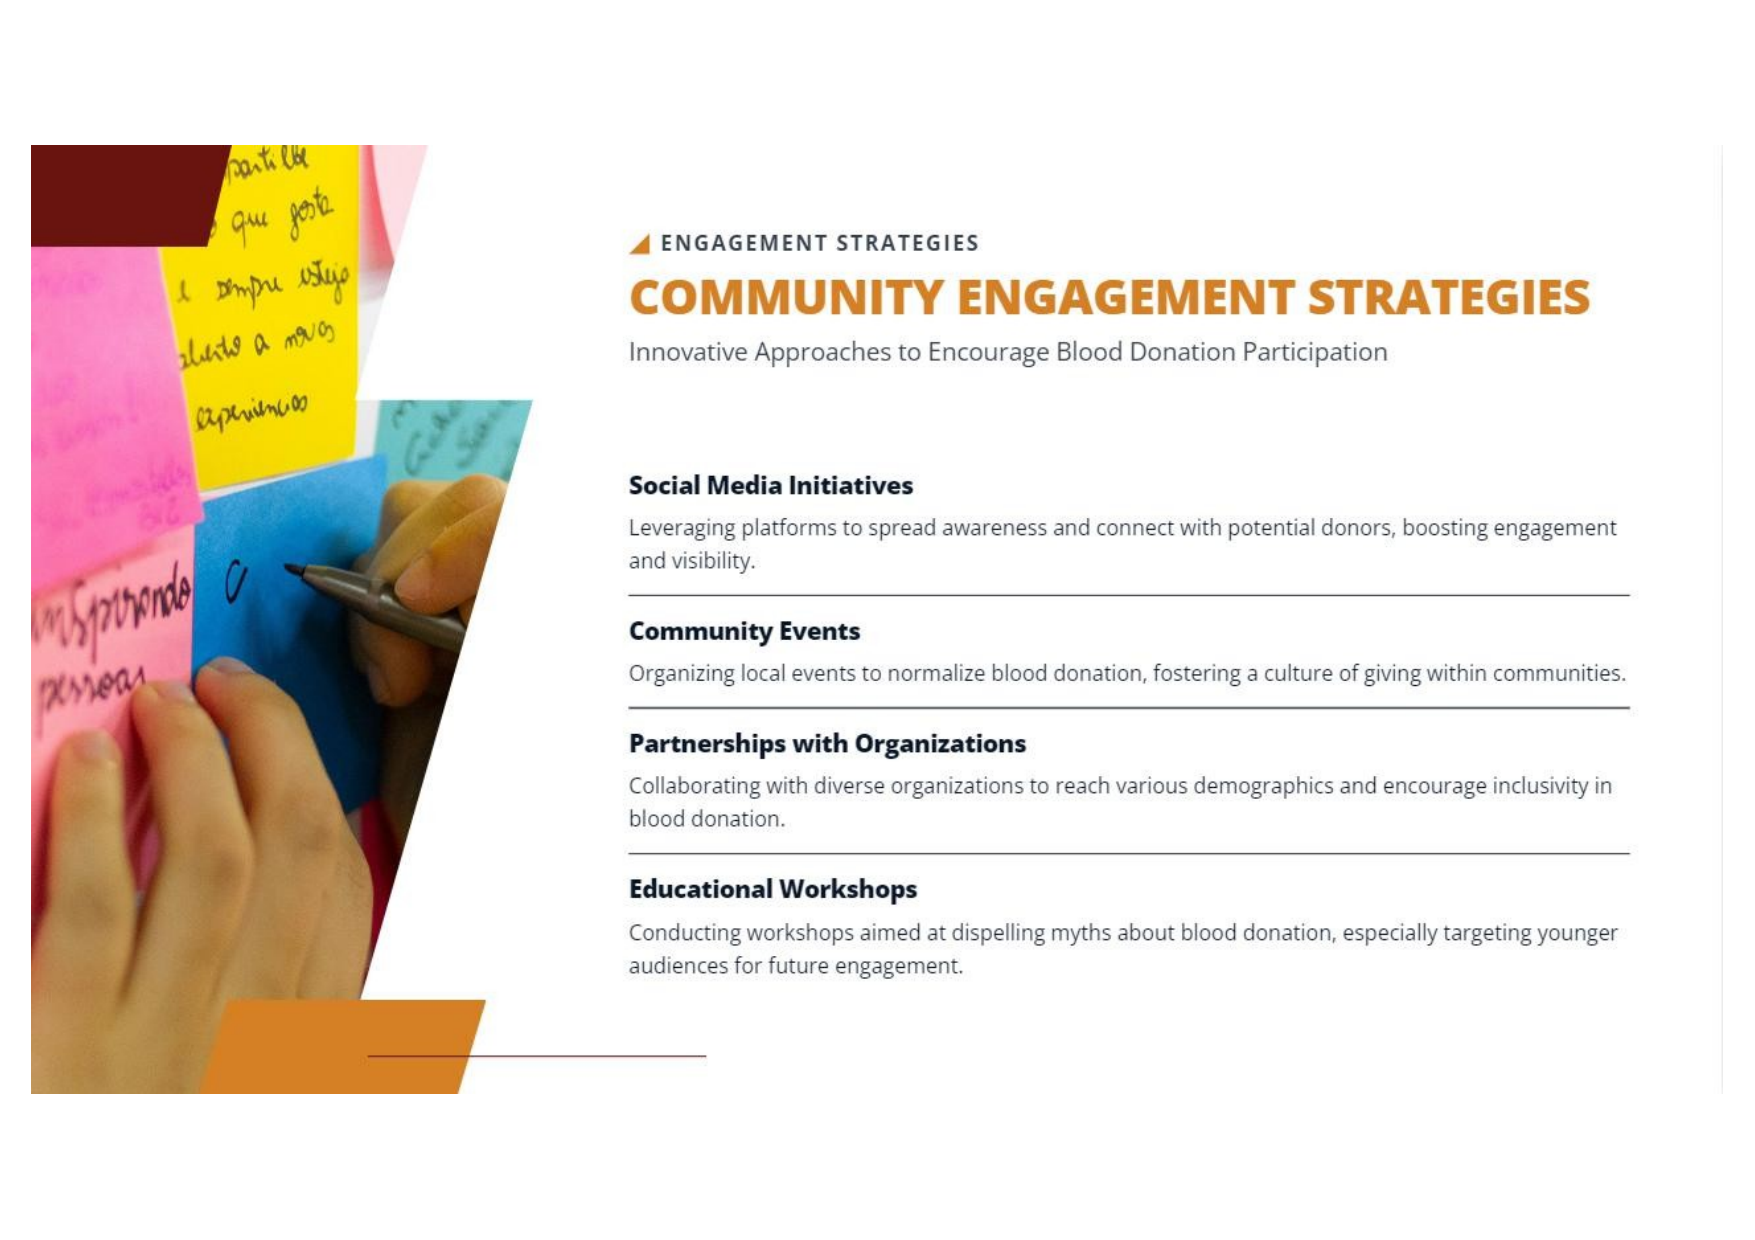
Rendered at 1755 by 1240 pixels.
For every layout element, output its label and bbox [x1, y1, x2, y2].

picture [30, 145, 1724, 1094]
